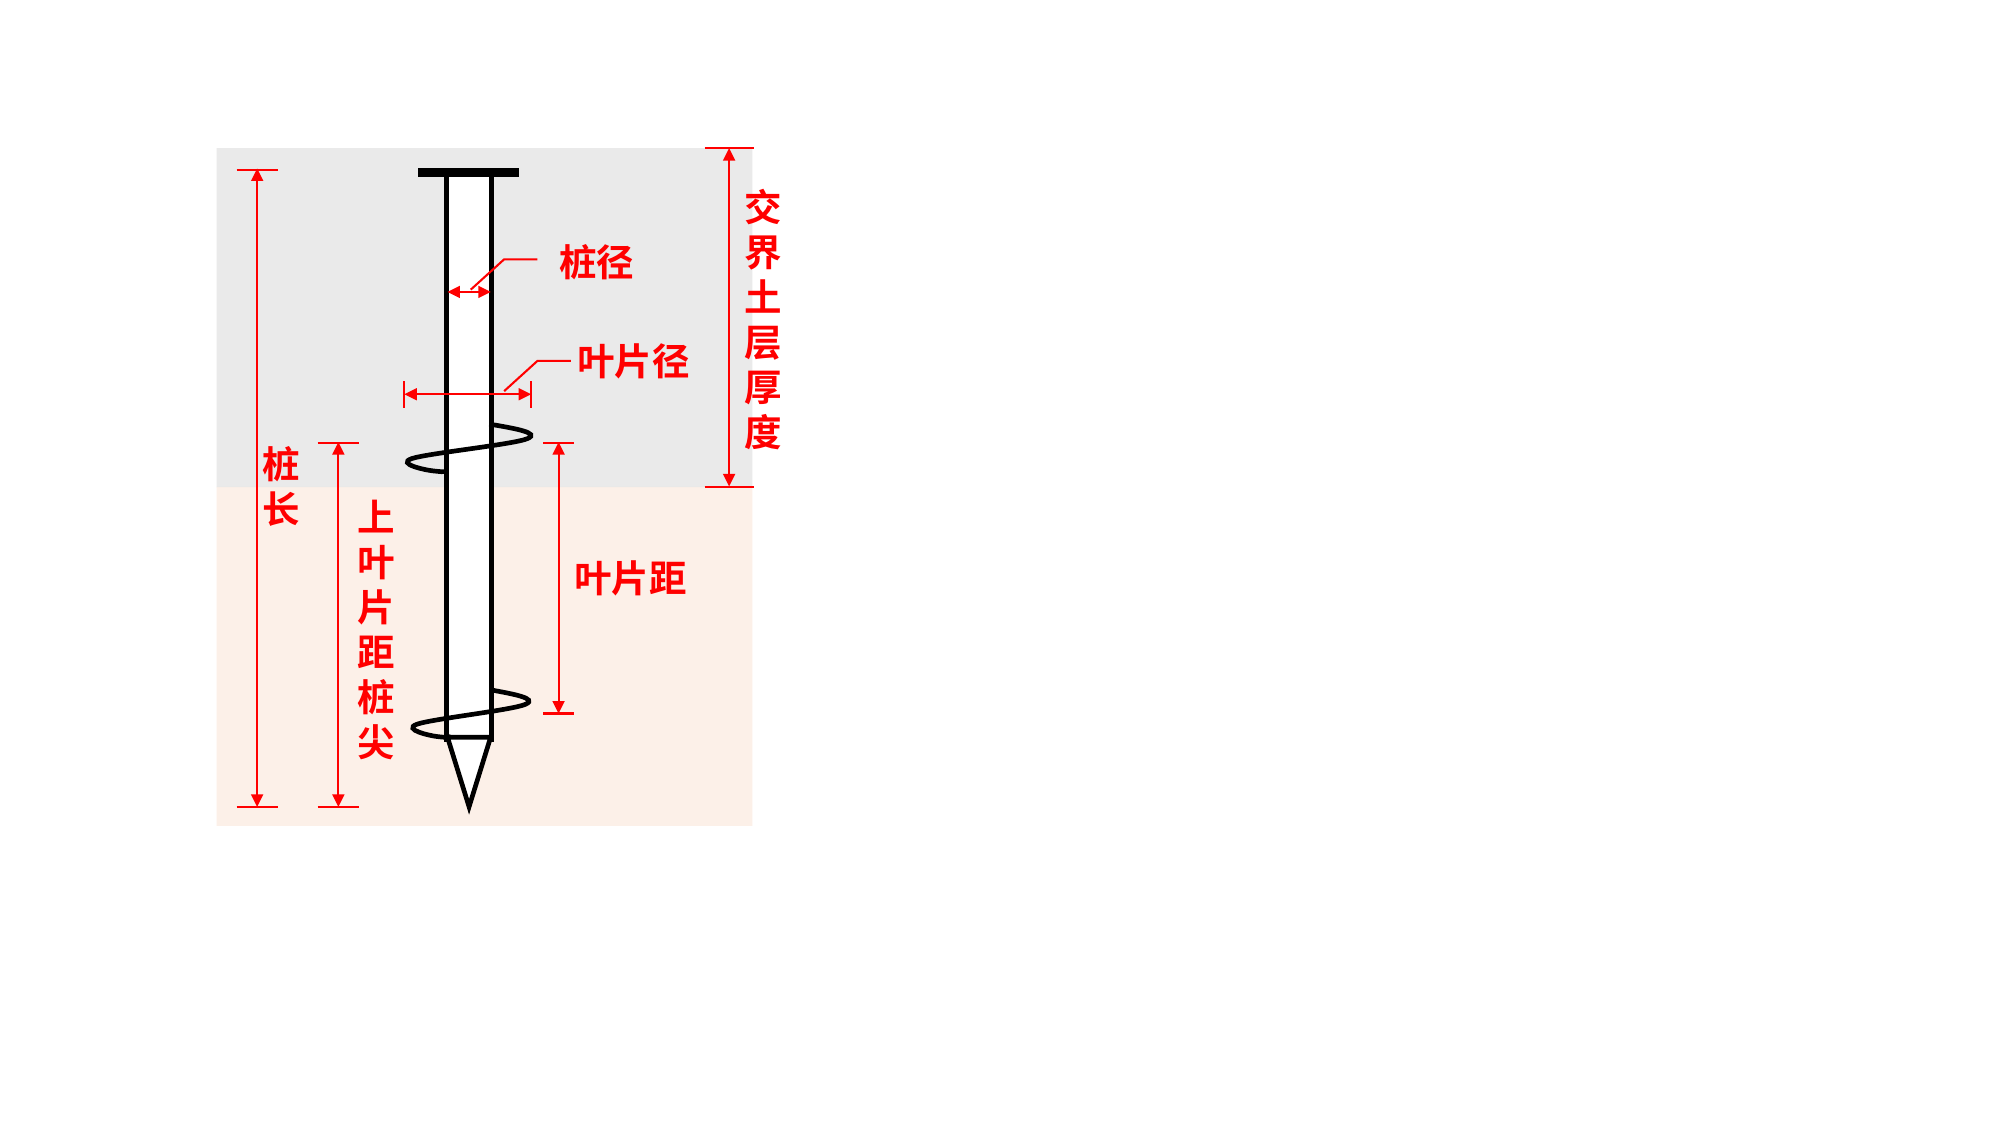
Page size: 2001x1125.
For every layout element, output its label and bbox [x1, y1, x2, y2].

text_box [216, 147, 819, 826]
